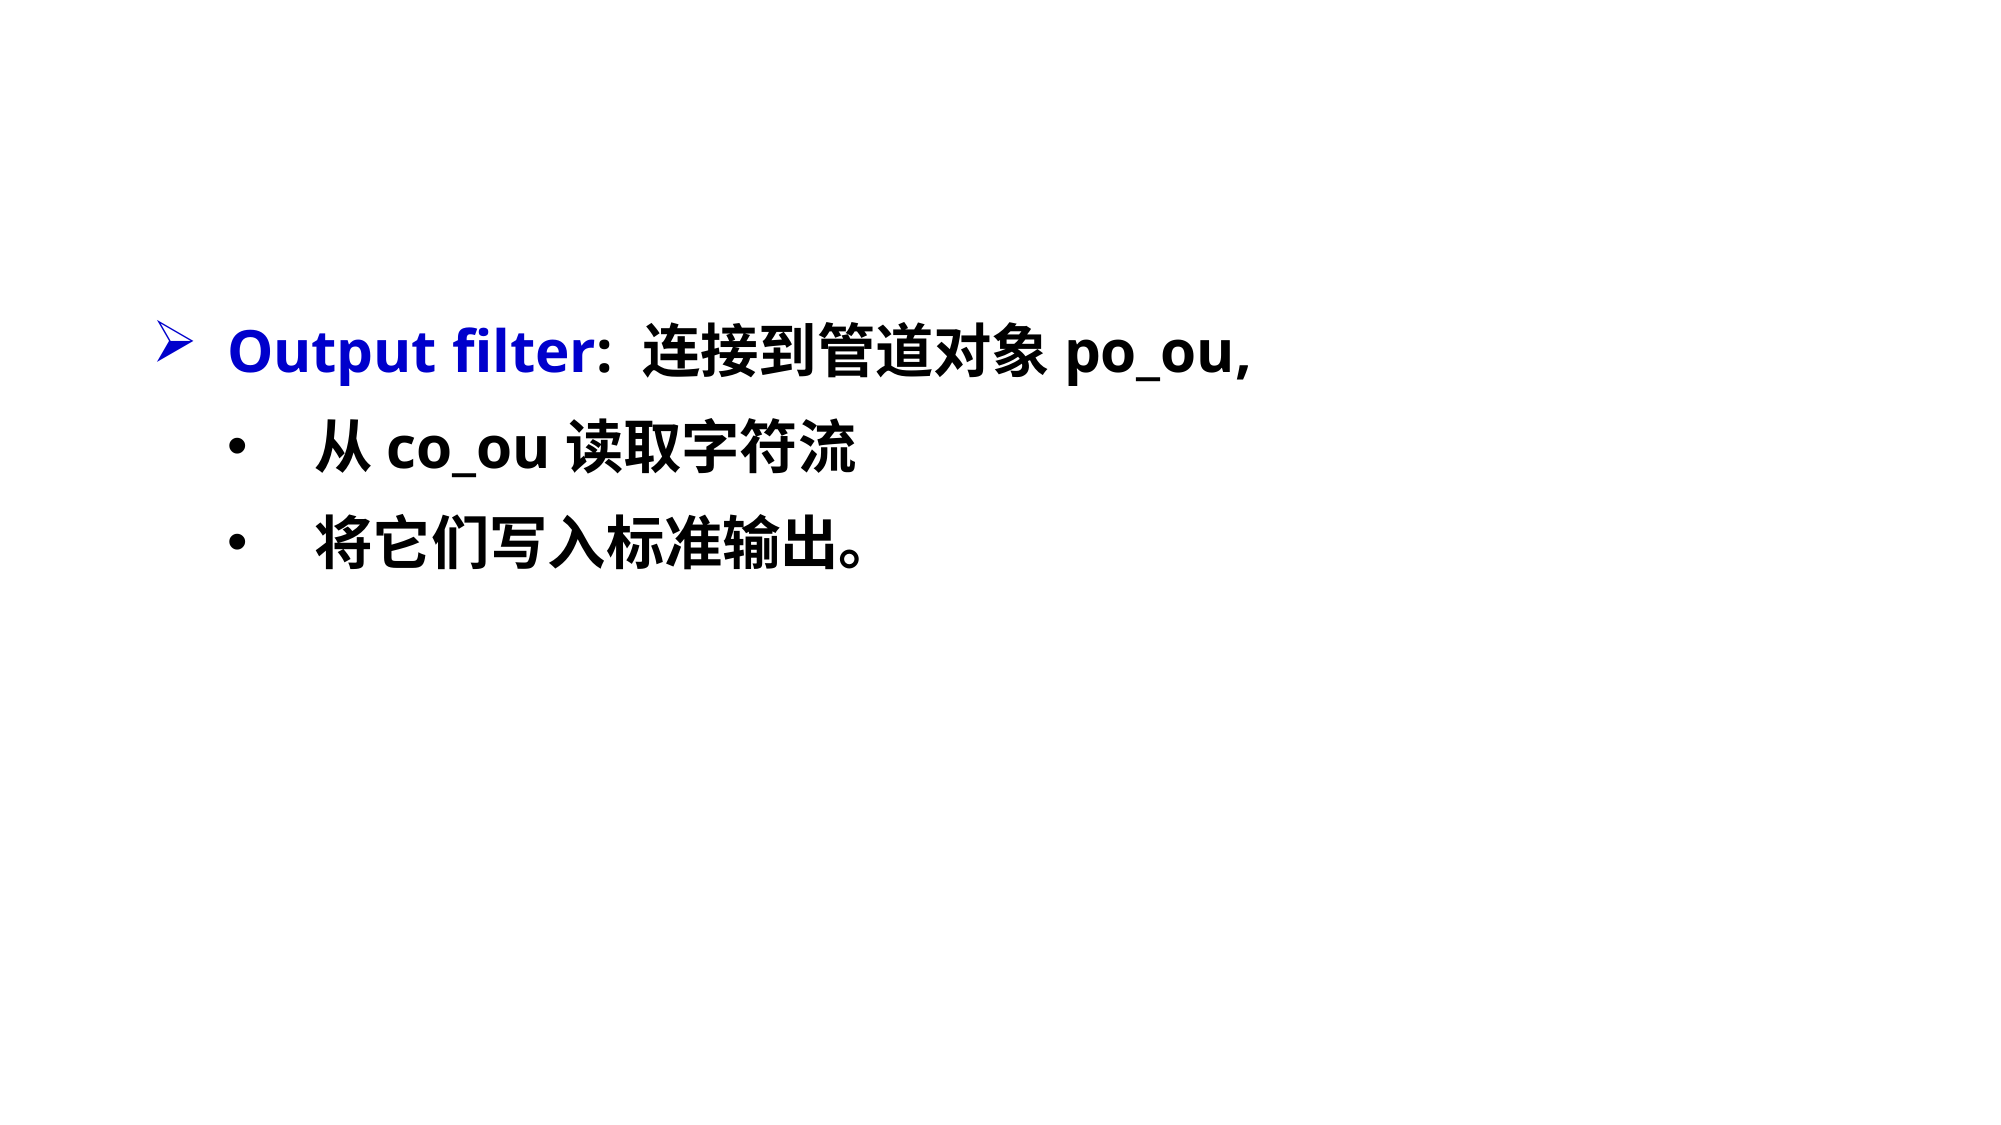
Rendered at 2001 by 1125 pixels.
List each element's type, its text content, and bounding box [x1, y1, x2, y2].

text_box Output filter: 连接到管道对象po_ou, 从co_ou读取字符流 将它们写入标准输出。 [137, 292, 1615, 585]
